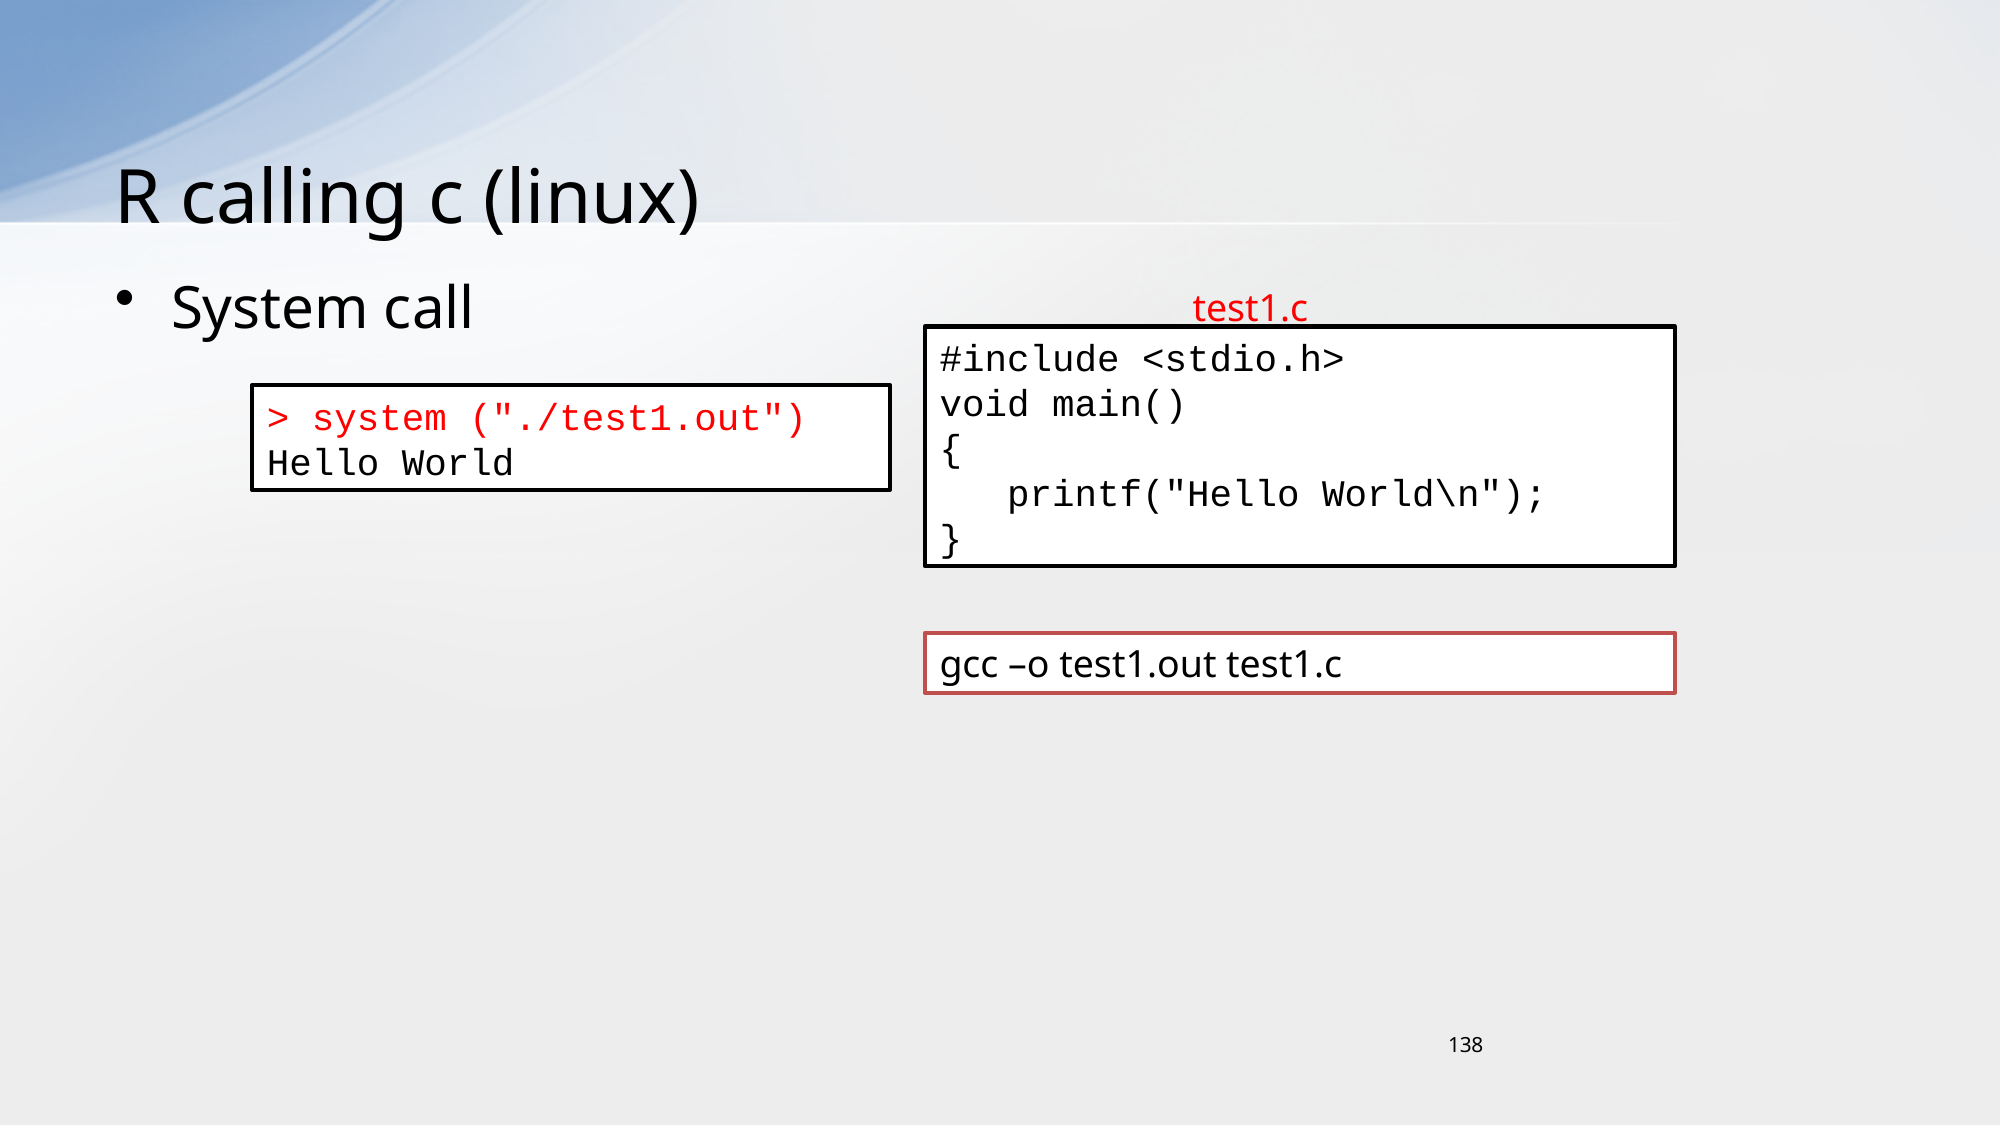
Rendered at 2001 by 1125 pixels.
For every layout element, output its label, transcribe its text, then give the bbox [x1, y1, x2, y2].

list System call [99, 262, 1900, 1005]
text_box > system ("./test1.out") Hello World [250, 383, 892, 492]
text_box test1.c [1177, 276, 1323, 337]
slide_number 138 [1433, 1024, 1900, 1103]
title R calling c (linux) [99, 58, 1900, 247]
picture [0, 0, 2000, 1125]
text_box gcc –o test1.out test1.c [923, 631, 1677, 695]
text_box #include <stdio.h> void main() { printf("Hello World\n"); } [923, 324, 1677, 568]
